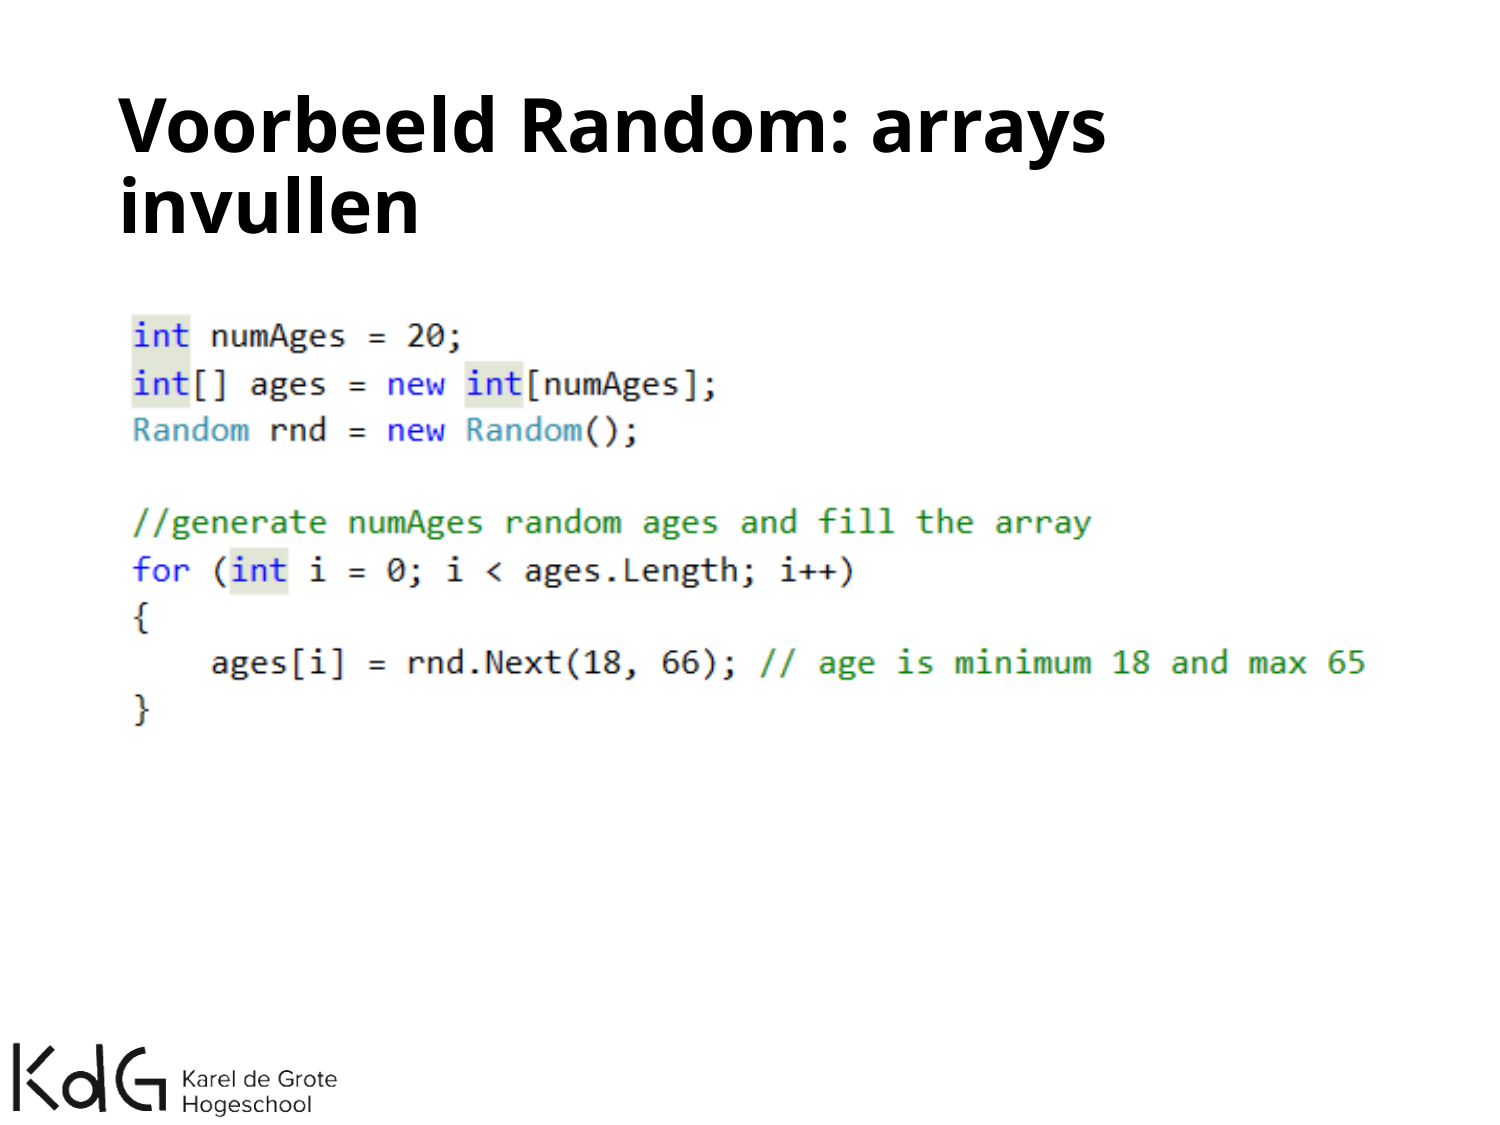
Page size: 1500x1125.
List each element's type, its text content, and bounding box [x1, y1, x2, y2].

picture [0, 997, 383, 1125]
title Voorbeeld Random: arrays invullen [103, 59, 1397, 278]
picture [103, 299, 1390, 739]
